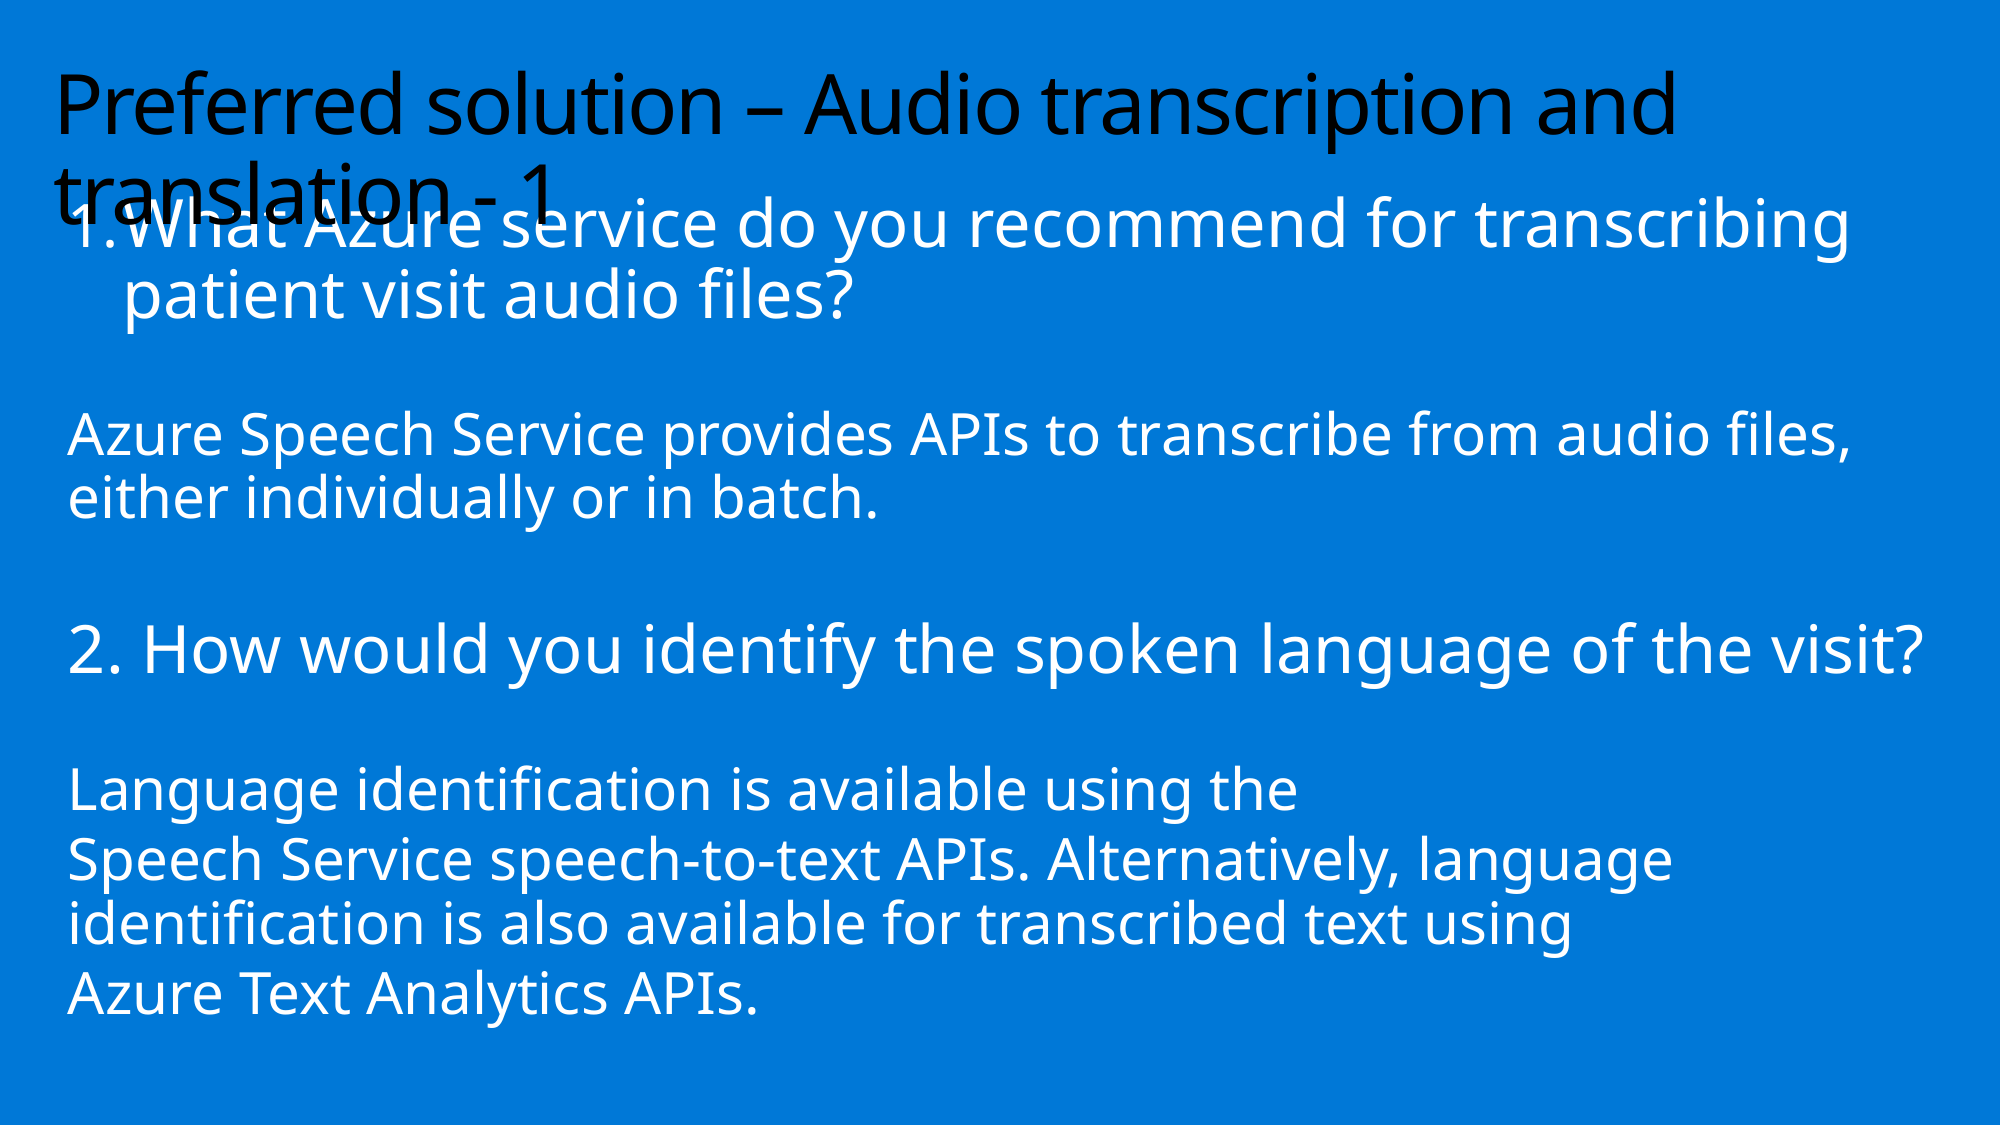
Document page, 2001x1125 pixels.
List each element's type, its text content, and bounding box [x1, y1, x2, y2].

list What Azure service do you recommend for transcribing patient visit audio files? Azure Speech Service provides APIs to transcribe from audio files, either individually or in batch. 2. How would you identify the spoken language of the visit? Language identification is available using the Speech Service speech-to-text APIs. Alternatively, language identification is also available for transcribed text using Azure Text Analytics APIs. [43, 196, 1956, 1065]
title Preferred solution – Audio transcription and translation - 1 [29, 47, 1981, 196]
